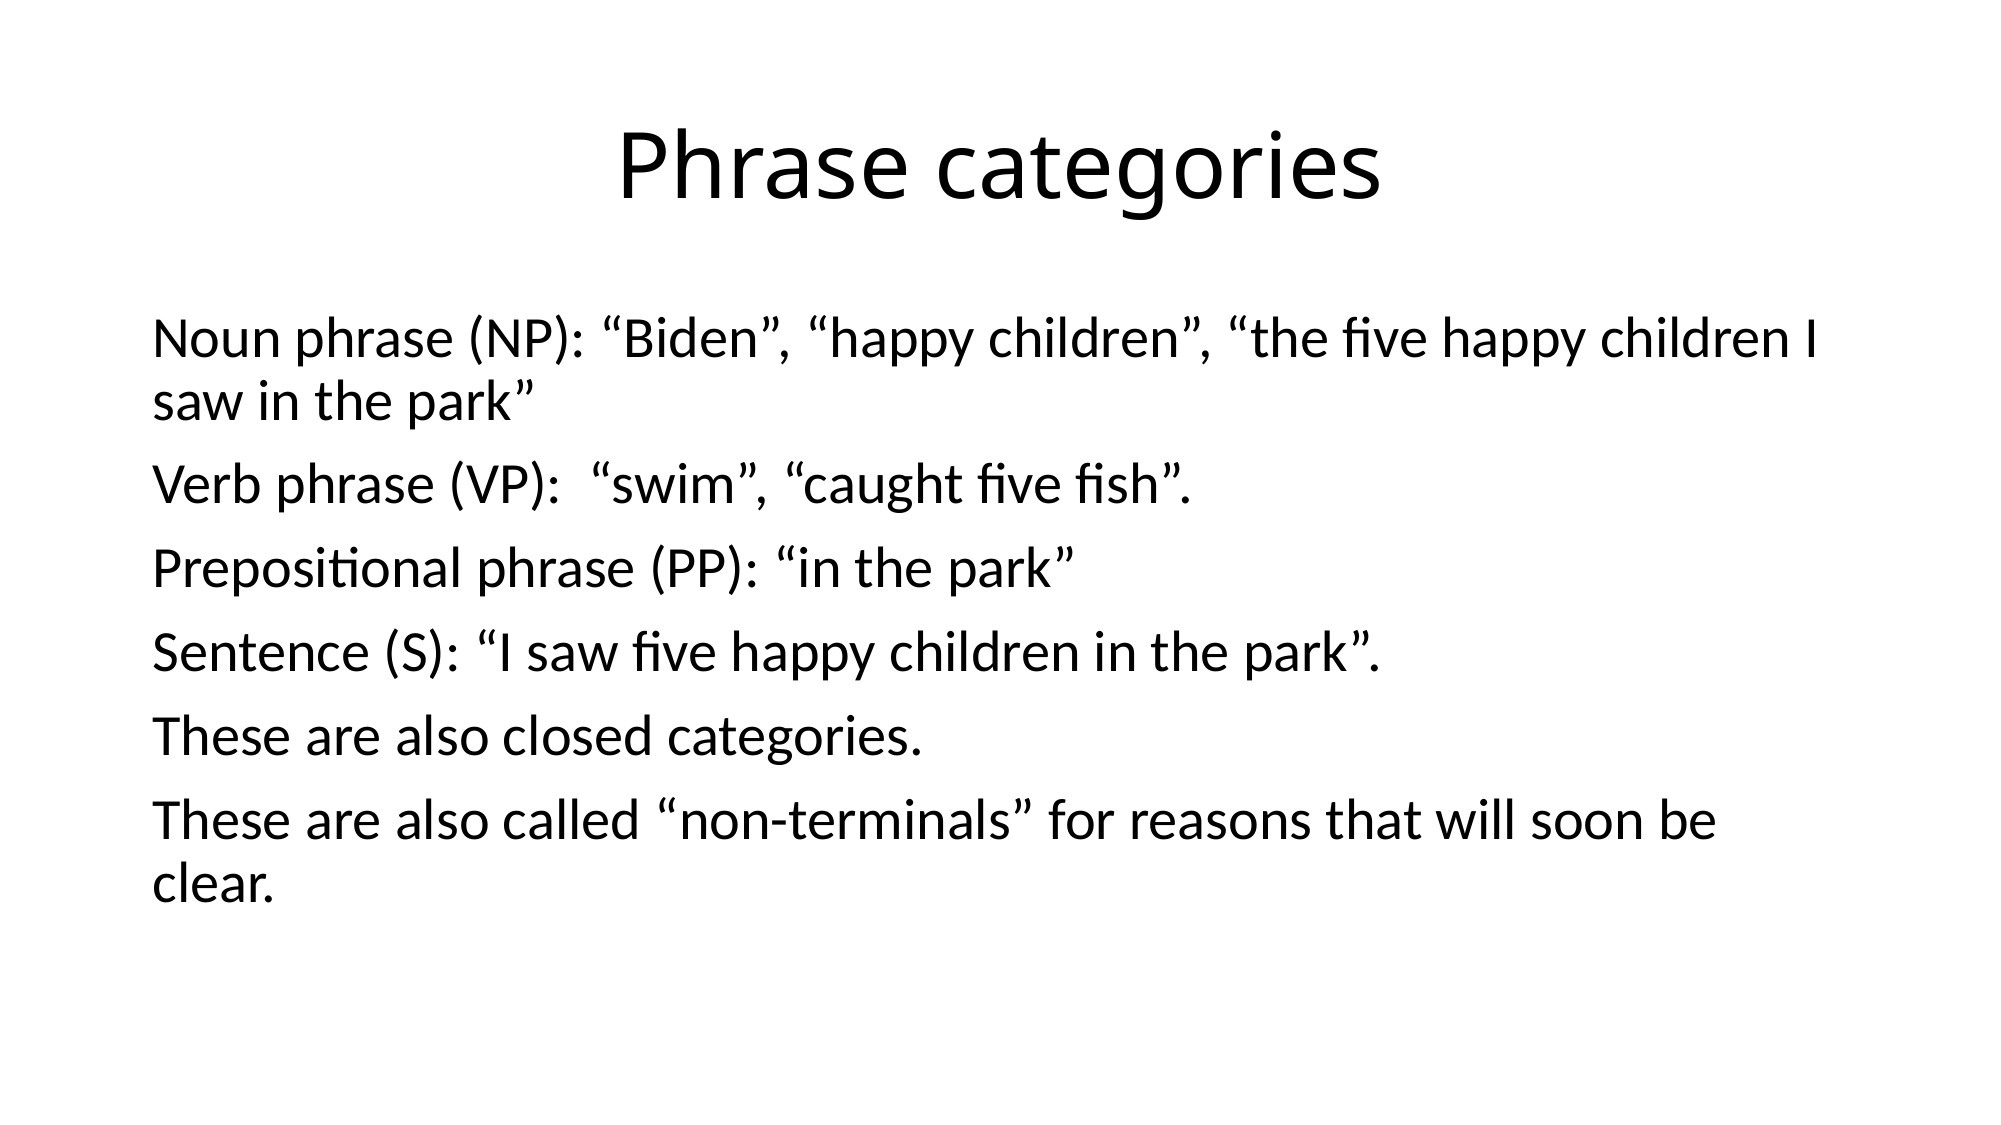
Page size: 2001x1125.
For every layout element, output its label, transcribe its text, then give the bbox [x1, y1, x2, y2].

title Phrase categories [137, 59, 1863, 278]
list Noun phrase (NP): “Biden”, “happy children”, “the five happy children I saw in the park” Verb phrase (VP): “swim”, “caught five fish”. Prepositional phrase (PP): “in the park” Sentence (S): “I saw five happy children in the park”. These are also closed categories. These are also called “non-terminals” for reasons that will soon be clear. [137, 299, 1863, 1014]
